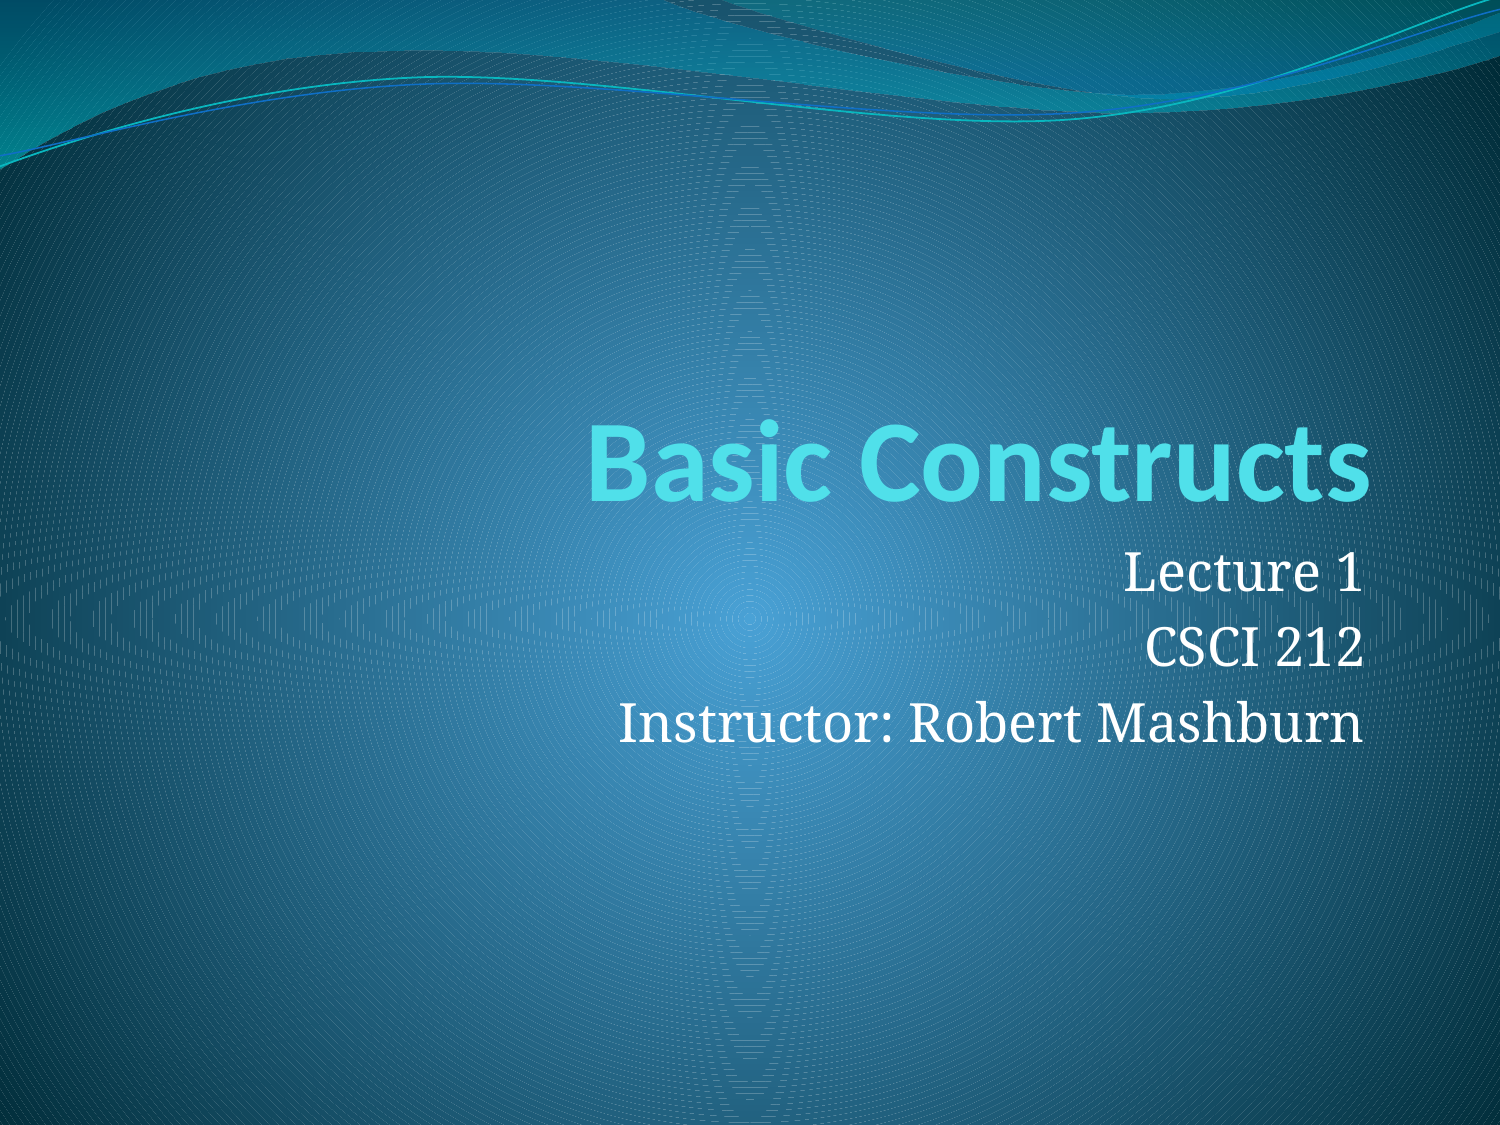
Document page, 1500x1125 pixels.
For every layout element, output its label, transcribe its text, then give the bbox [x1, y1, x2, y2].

title Basic Constructs [87, 224, 1376, 525]
subtitle Lecture 1 CSCI 212 Instructor: Robert Mashburn [87, 529, 1376, 818]
